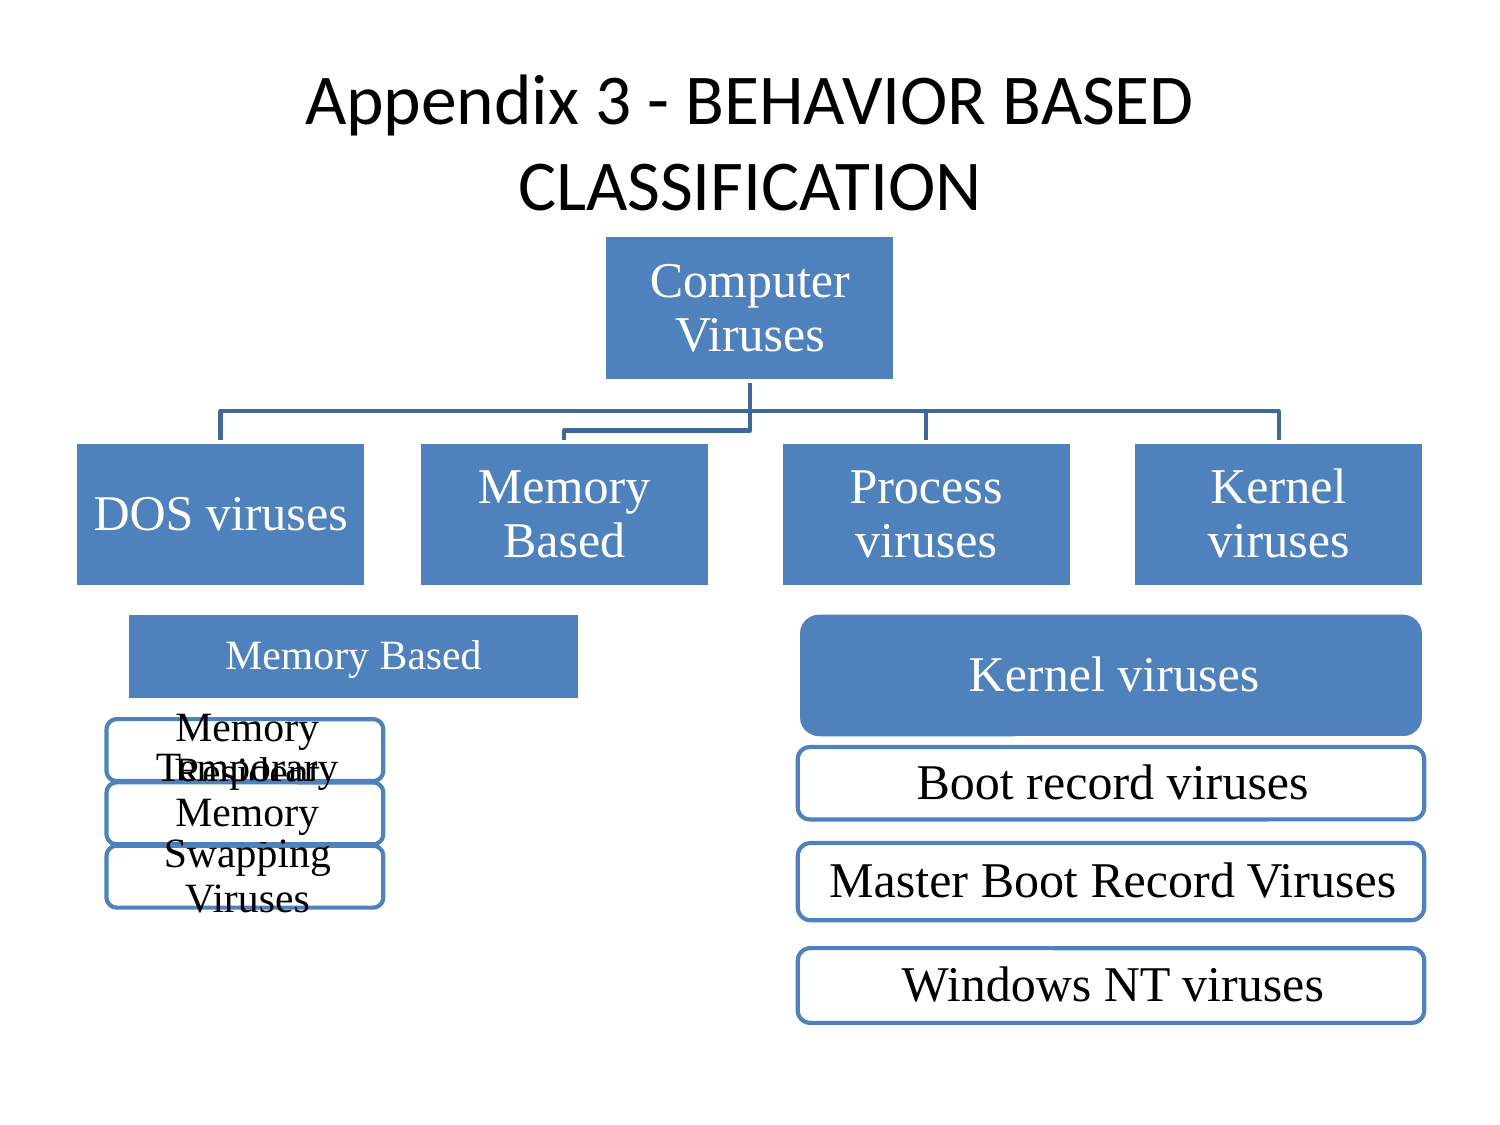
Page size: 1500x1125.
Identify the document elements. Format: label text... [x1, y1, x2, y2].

text_box Computer Viruses [602, 233, 898, 383]
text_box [106, 612, 613, 1035]
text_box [797, 612, 1425, 1026]
text_box Process viruses [778, 440, 1074, 590]
text_box [760, 383, 1281, 440]
text_box [752, 383, 928, 440]
text_box Memory Based [416, 440, 712, 590]
title Appendix 3 - BEHAVIOR BASED CLASSIFICATION [75, 45, 1425, 233]
text_box DOS viruses [73, 440, 368, 590]
text_box Kernel viruses [1131, 440, 1426, 590]
text_box [562, 413, 752, 440]
text_box [218, 383, 752, 440]
